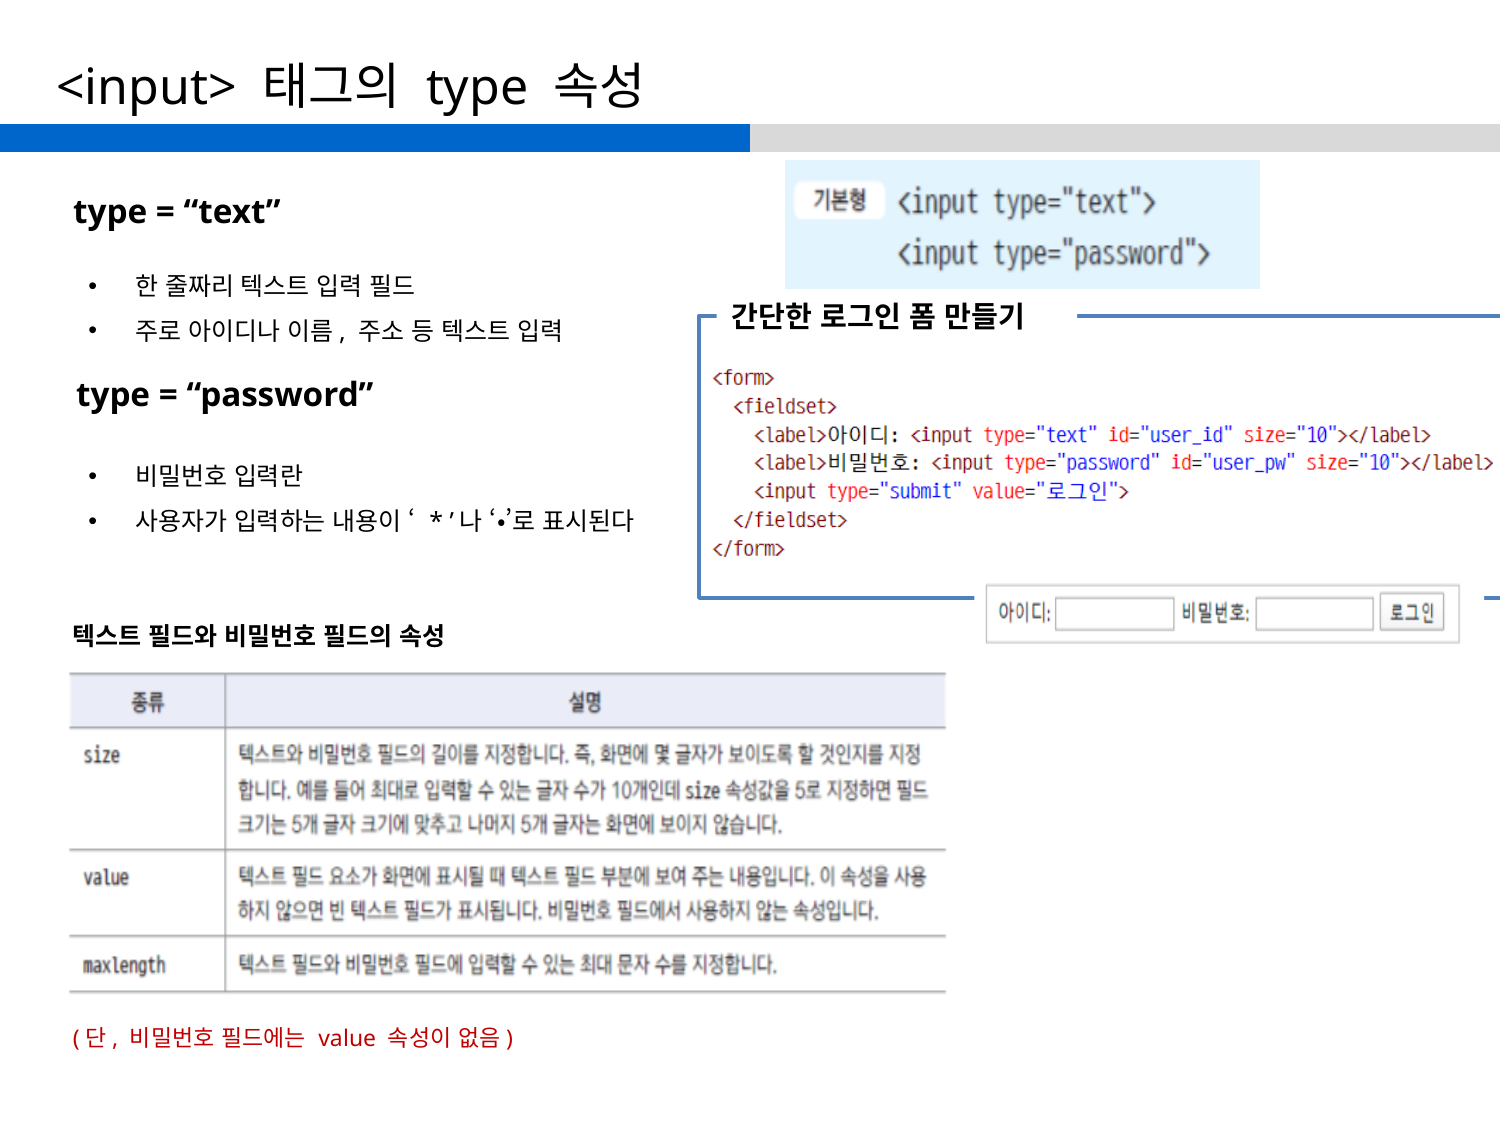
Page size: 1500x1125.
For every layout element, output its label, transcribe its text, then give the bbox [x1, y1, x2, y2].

text_box 한 줄짜리 텍스트 입력 필드 주로 아이디나 이름, 주소 등 텍스트 입력 [73, 248, 623, 353]
text_box [697, 314, 1500, 600]
text_box type = “password” [61, 366, 446, 421]
picture [58, 664, 975, 1016]
text_box 간단한 로그인 폼 만들기 [716, 290, 1078, 341]
text_box (단, 비밀번호 필드에는 value 속성이 없음) [58, 1023, 649, 1058]
text_box 비밀번호 입력란 사용자가 입력하는 내용이 ‘ * ’나 ‘•’로 표시된다 [73, 438, 697, 543]
title <input> 태그의 type 속성 [41, 42, 1459, 128]
picture [785, 160, 1260, 289]
picture [702, 361, 1493, 563]
text_box type = “text” [58, 183, 443, 238]
picture [974, 574, 1485, 653]
text_box 텍스트 필드와 비밀번호 필드의 속성 [58, 612, 537, 658]
